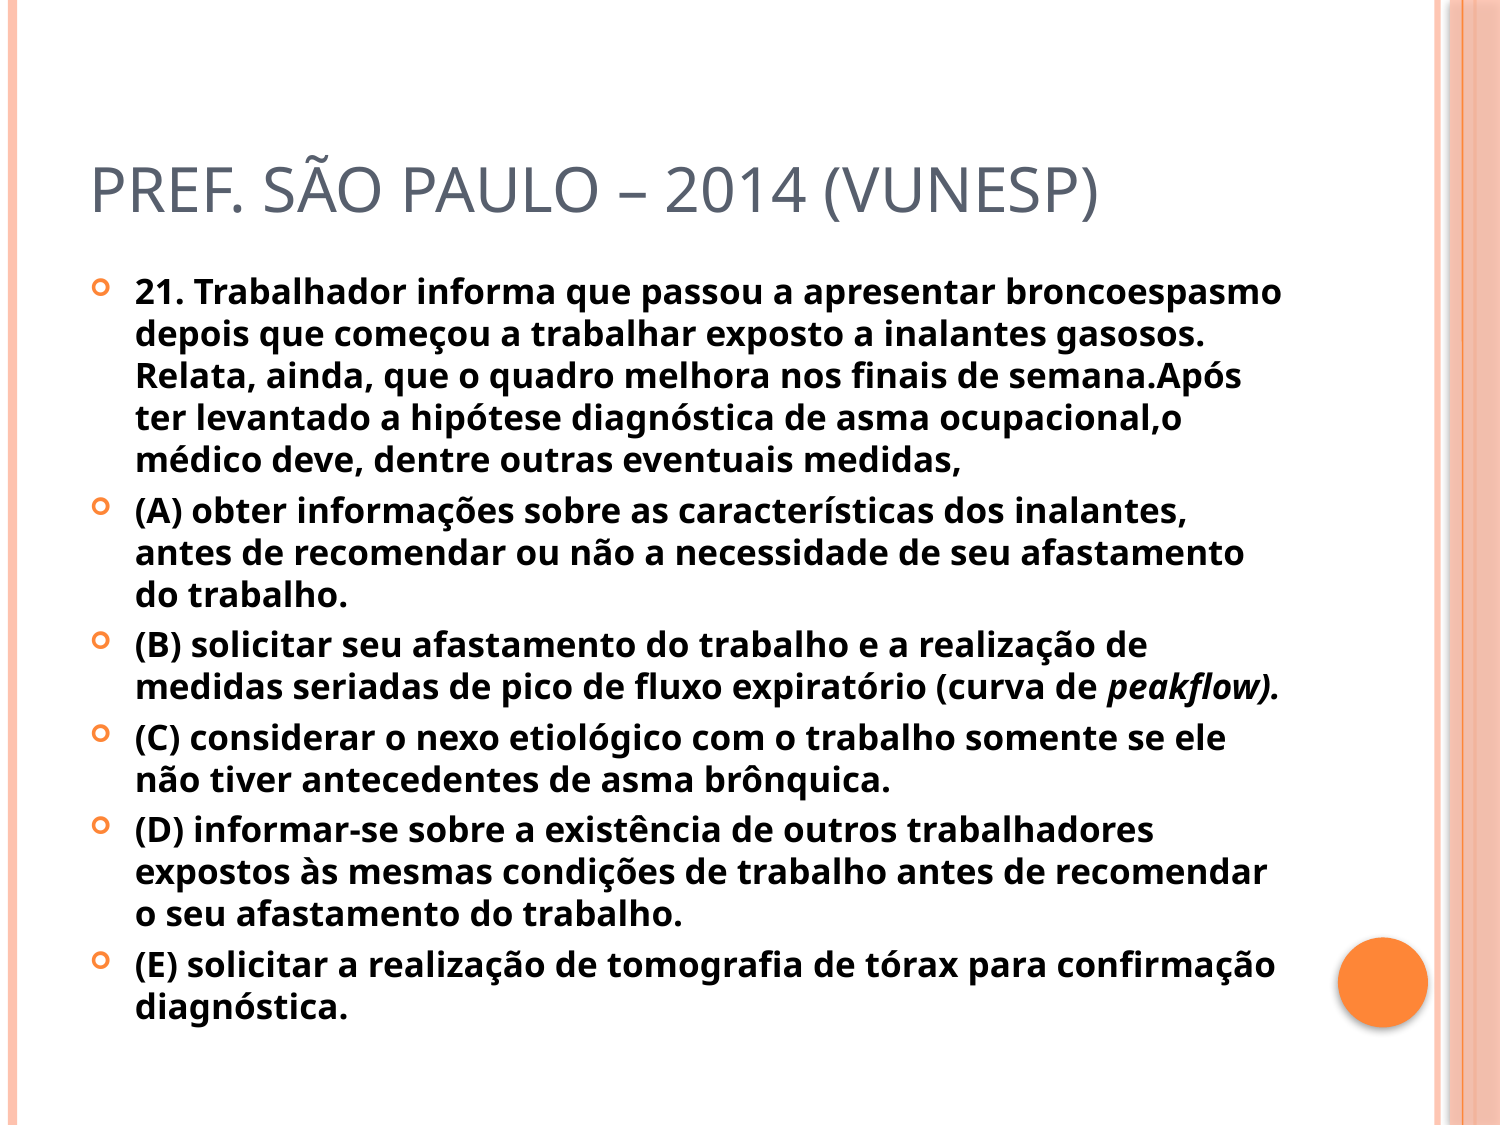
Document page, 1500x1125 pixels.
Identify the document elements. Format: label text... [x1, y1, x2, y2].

list 21. Trabalhador informa que passou a apresentar broncoespasmo depois que começou a trabalhar exposto a inalantes gasosos. Relata, ainda, que o quadro melhora nos finais de semana.Após ter levantado a hipótese diagnóstica de asma ocupacional,o médico deve, dentre outras eventuais medidas, (A) obter informações sobre as características dos inalantes, antes de recomendar ou não a necessidade de seu afastamento do trabalho. (B) solicitar seu afastamento do trabalho e a realização de medidas seriadas de pico de fluxo expiratório (curva de peakflow). (C) considerar o nexo etiológico com o trabalho somente se ele não tiver antecedentes de asma brônquica. (D) informar-se sobre a existência de outros trabalhadores expostos às mesmas condições de trabalho antes de recomendar o seu afastamento do trabalho. (E) solicitar a realização de tomografia de tórax para confirmação diagnóstica. [75, 262, 1300, 1062]
title Pref. São paulo – 2014 (vunesp) [75, 45, 1300, 233]
